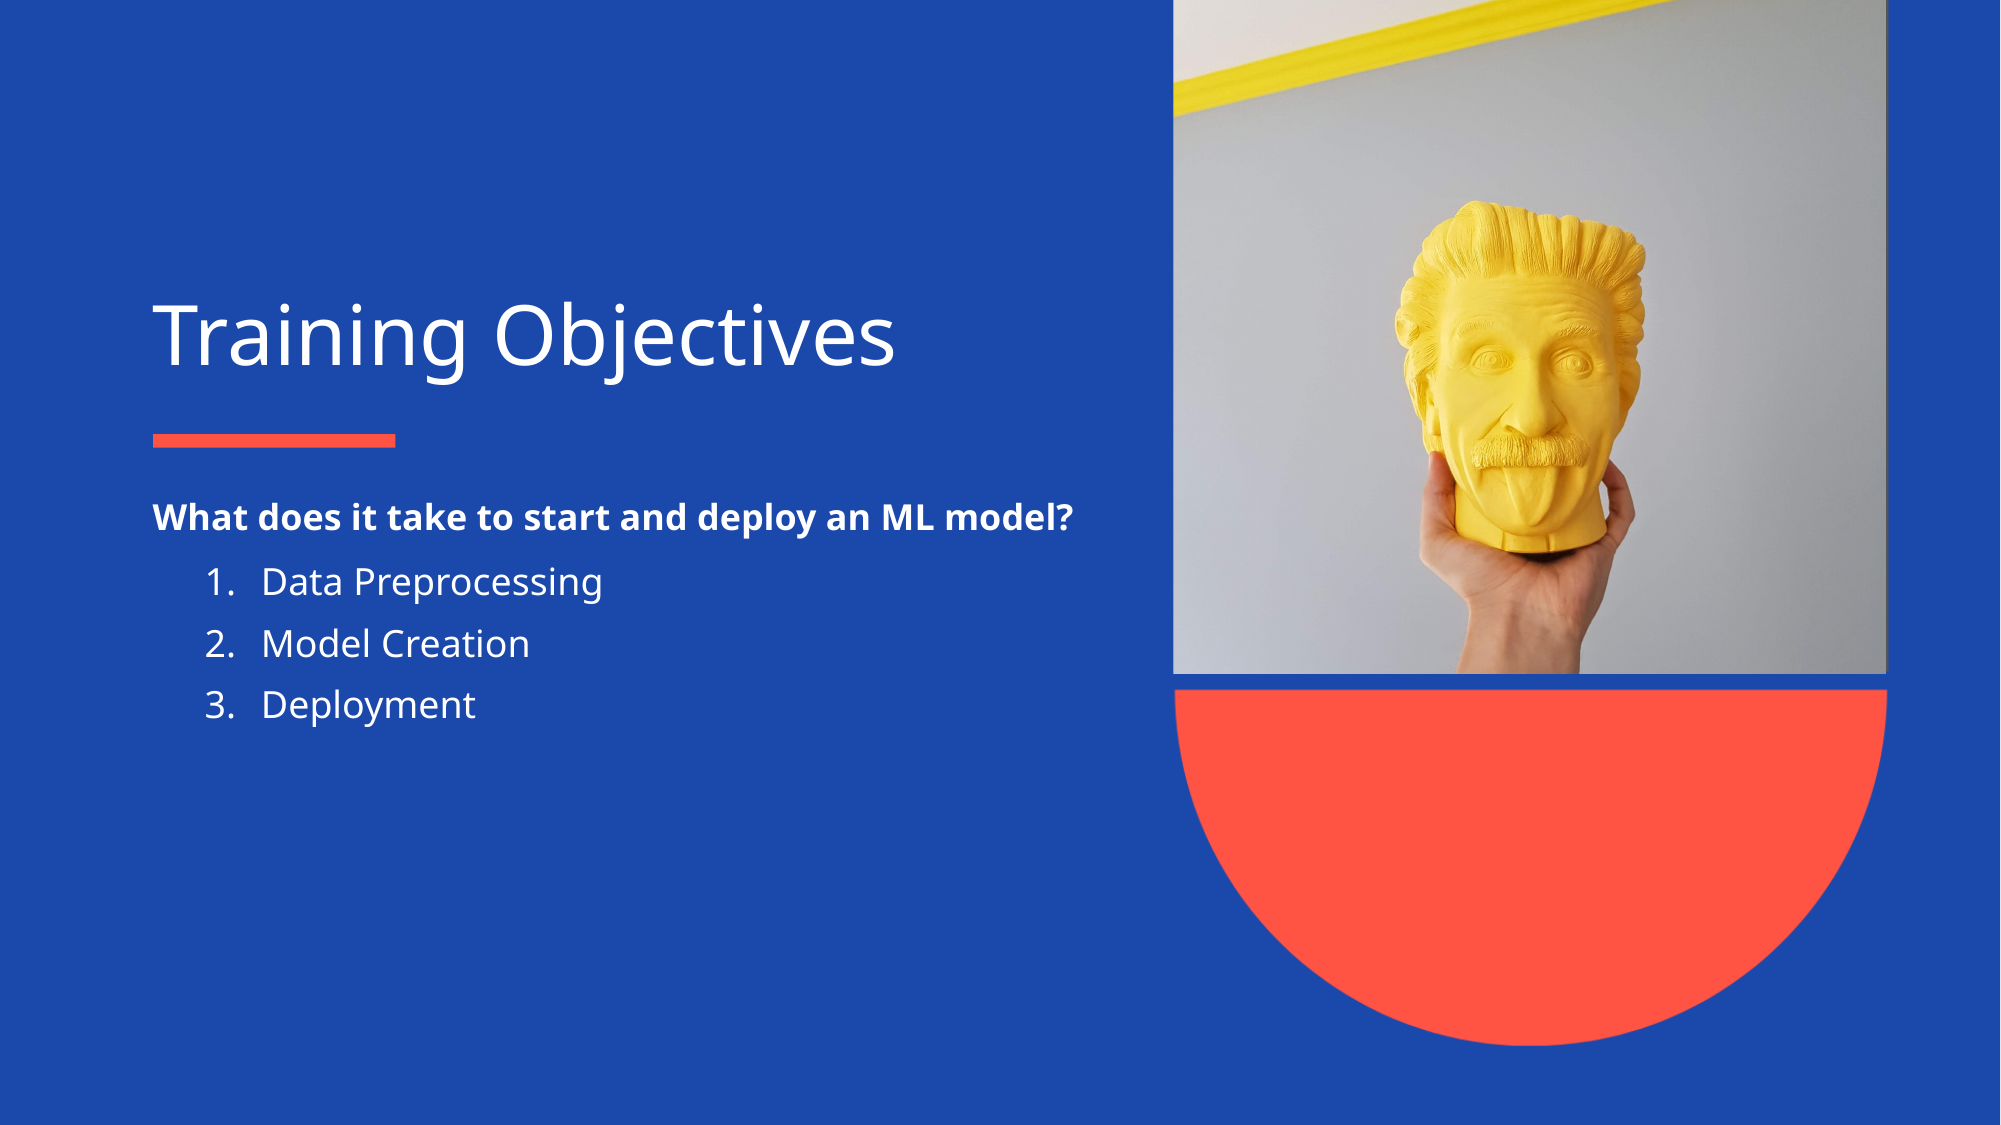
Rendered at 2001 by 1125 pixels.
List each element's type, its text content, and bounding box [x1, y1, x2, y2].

picture [0, 0, 2001, 1125]
list What does it take to start and deploy an ML model? [137, 492, 1163, 555]
text_box [152, 433, 396, 449]
title Training Objectives [137, 76, 1063, 391]
text_box Data Preprocessing Model Creation Deployment [189, 556, 1163, 978]
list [1173, 0, 1886, 674]
